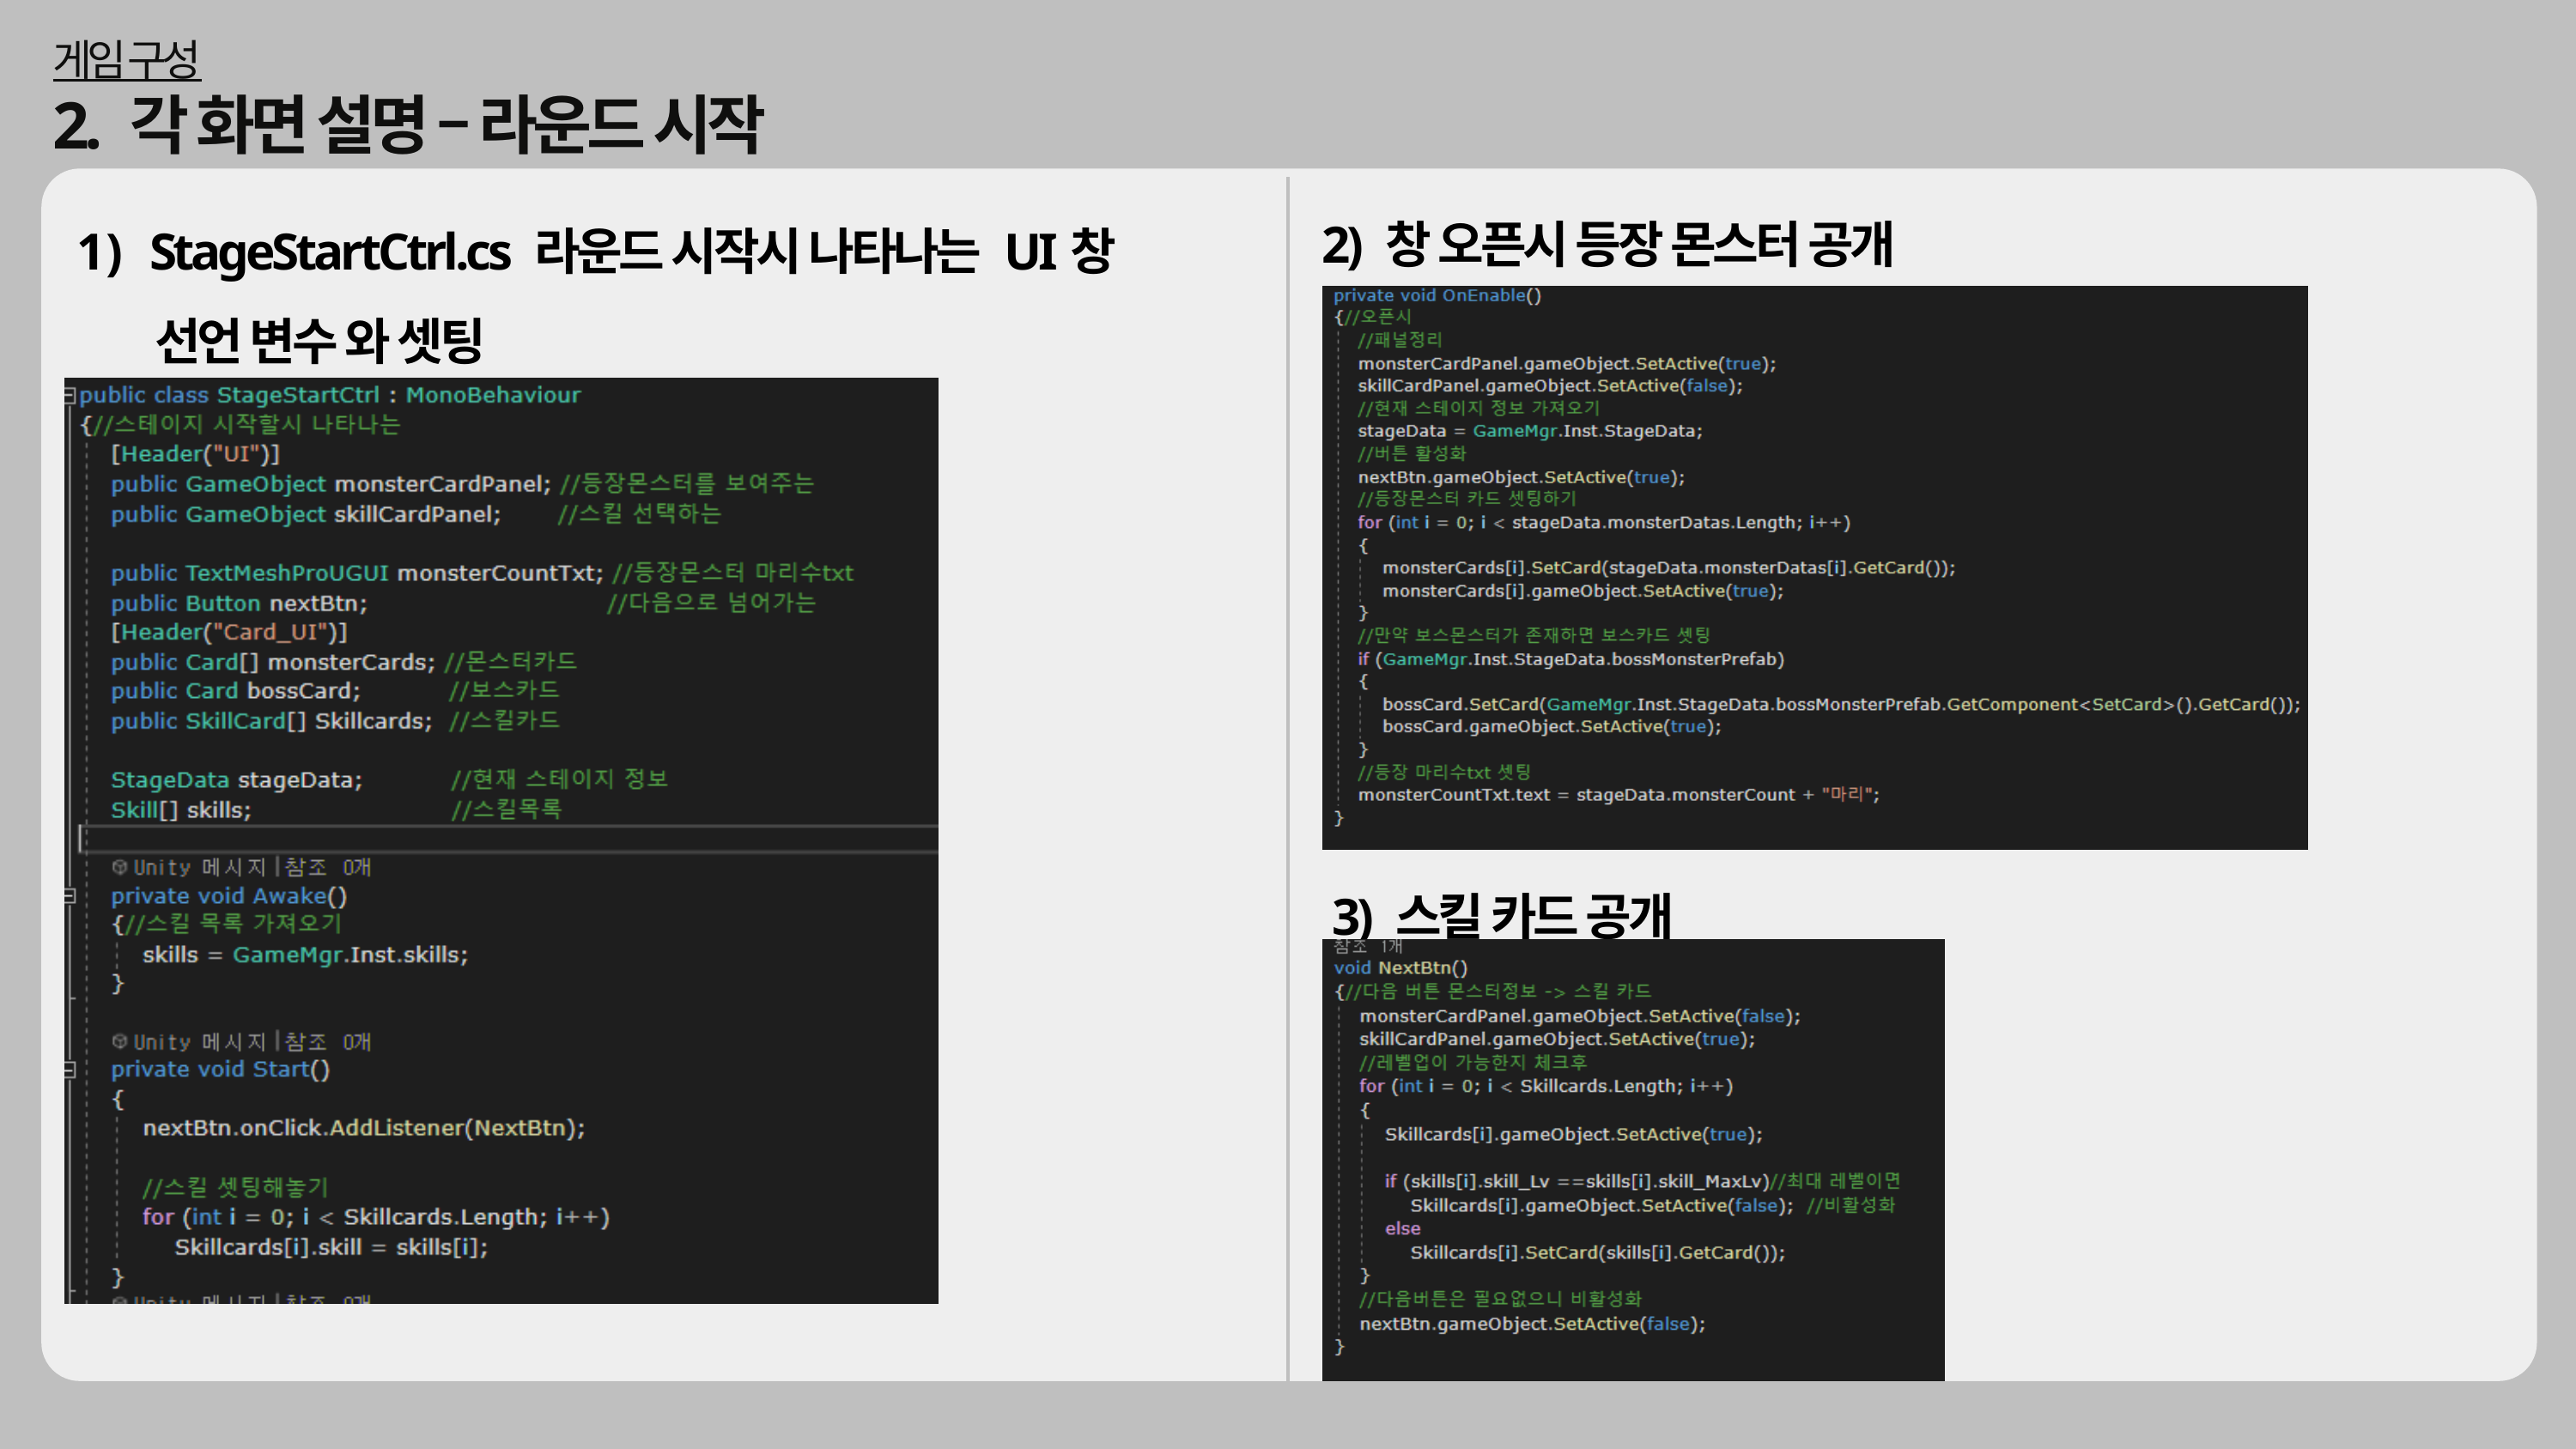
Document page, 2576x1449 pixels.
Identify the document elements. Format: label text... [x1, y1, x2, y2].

text_box [39, 167, 2539, 1383]
picture [1322, 286, 2308, 850]
text_box StageStartCtrl.cs 라운드 시작시 나타나는 UI창 선언 변수 와 셋팅 [64, 183, 1267, 377]
text_box 2) 창 오픈시 등장 몬스터 공개 [1309, 177, 2512, 280]
text_box 3) 스킬 카드 공개 [1320, 849, 2522, 952]
picture [1322, 939, 1945, 1382]
text_box 게임 구성 2. 각 화면 설명 – 라운드 시작 [39, 26, 848, 168]
picture [64, 378, 939, 1304]
